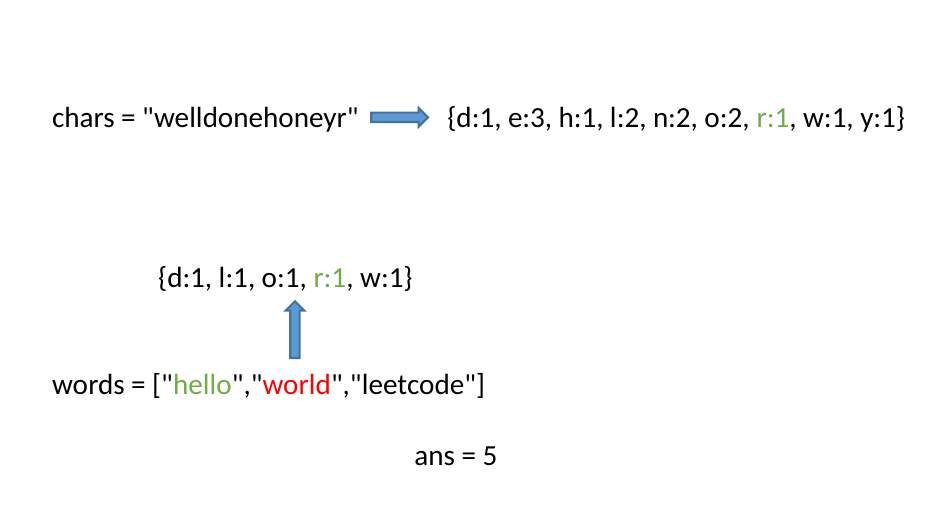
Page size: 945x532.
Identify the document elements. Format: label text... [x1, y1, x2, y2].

text_box {d:1, l:1, o:1, r:1, w:1} [143, 250, 433, 301]
text_box words = ["hello","world","leetcode"] [37, 357, 572, 408]
text_box [370, 105, 430, 130]
text_box ans = 5 [399, 429, 533, 479]
text_box {d:1, e:3, h:1, l:2, n:2, o:2, r:1, w:1, y:1} [432, 90, 930, 141]
text_box chars = "welldonehoneyr" [37, 90, 379, 141]
text_box [283, 301, 307, 360]
